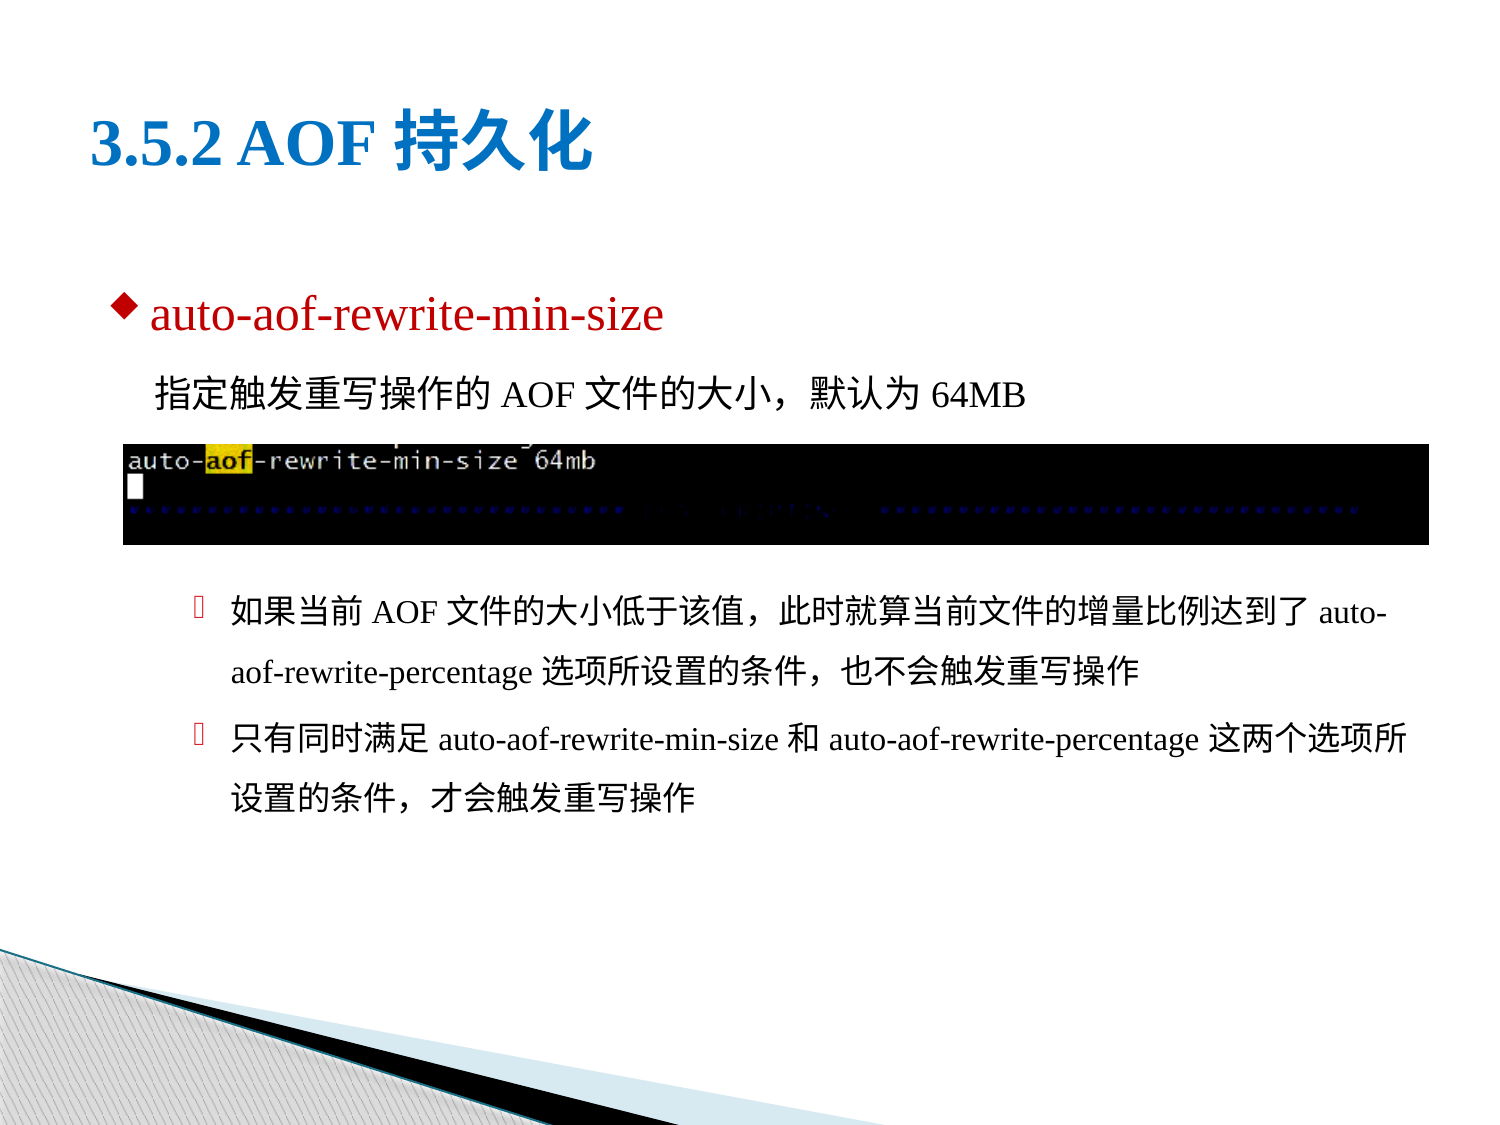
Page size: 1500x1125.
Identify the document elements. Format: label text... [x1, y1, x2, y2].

picture [123, 444, 1429, 545]
list auto-aof-rewrite-min-size 指定触发重写操作的AOF文件的大小，默认为64MB 如果当前AOF文件的大小低于该值，此时就算当前文件的增量比例达到了auto-aof-rewrite-percentage选项所设置的条件，也不会触发重写操作 只有同时满足auto-aof-rewrite-min-size和auto-aof-rewrite-percentage这两个选项所设置的条件，才会触发重写操作 [75, 243, 1425, 986]
title 3.5.2 AOF持久化 [75, 45, 916, 233]
